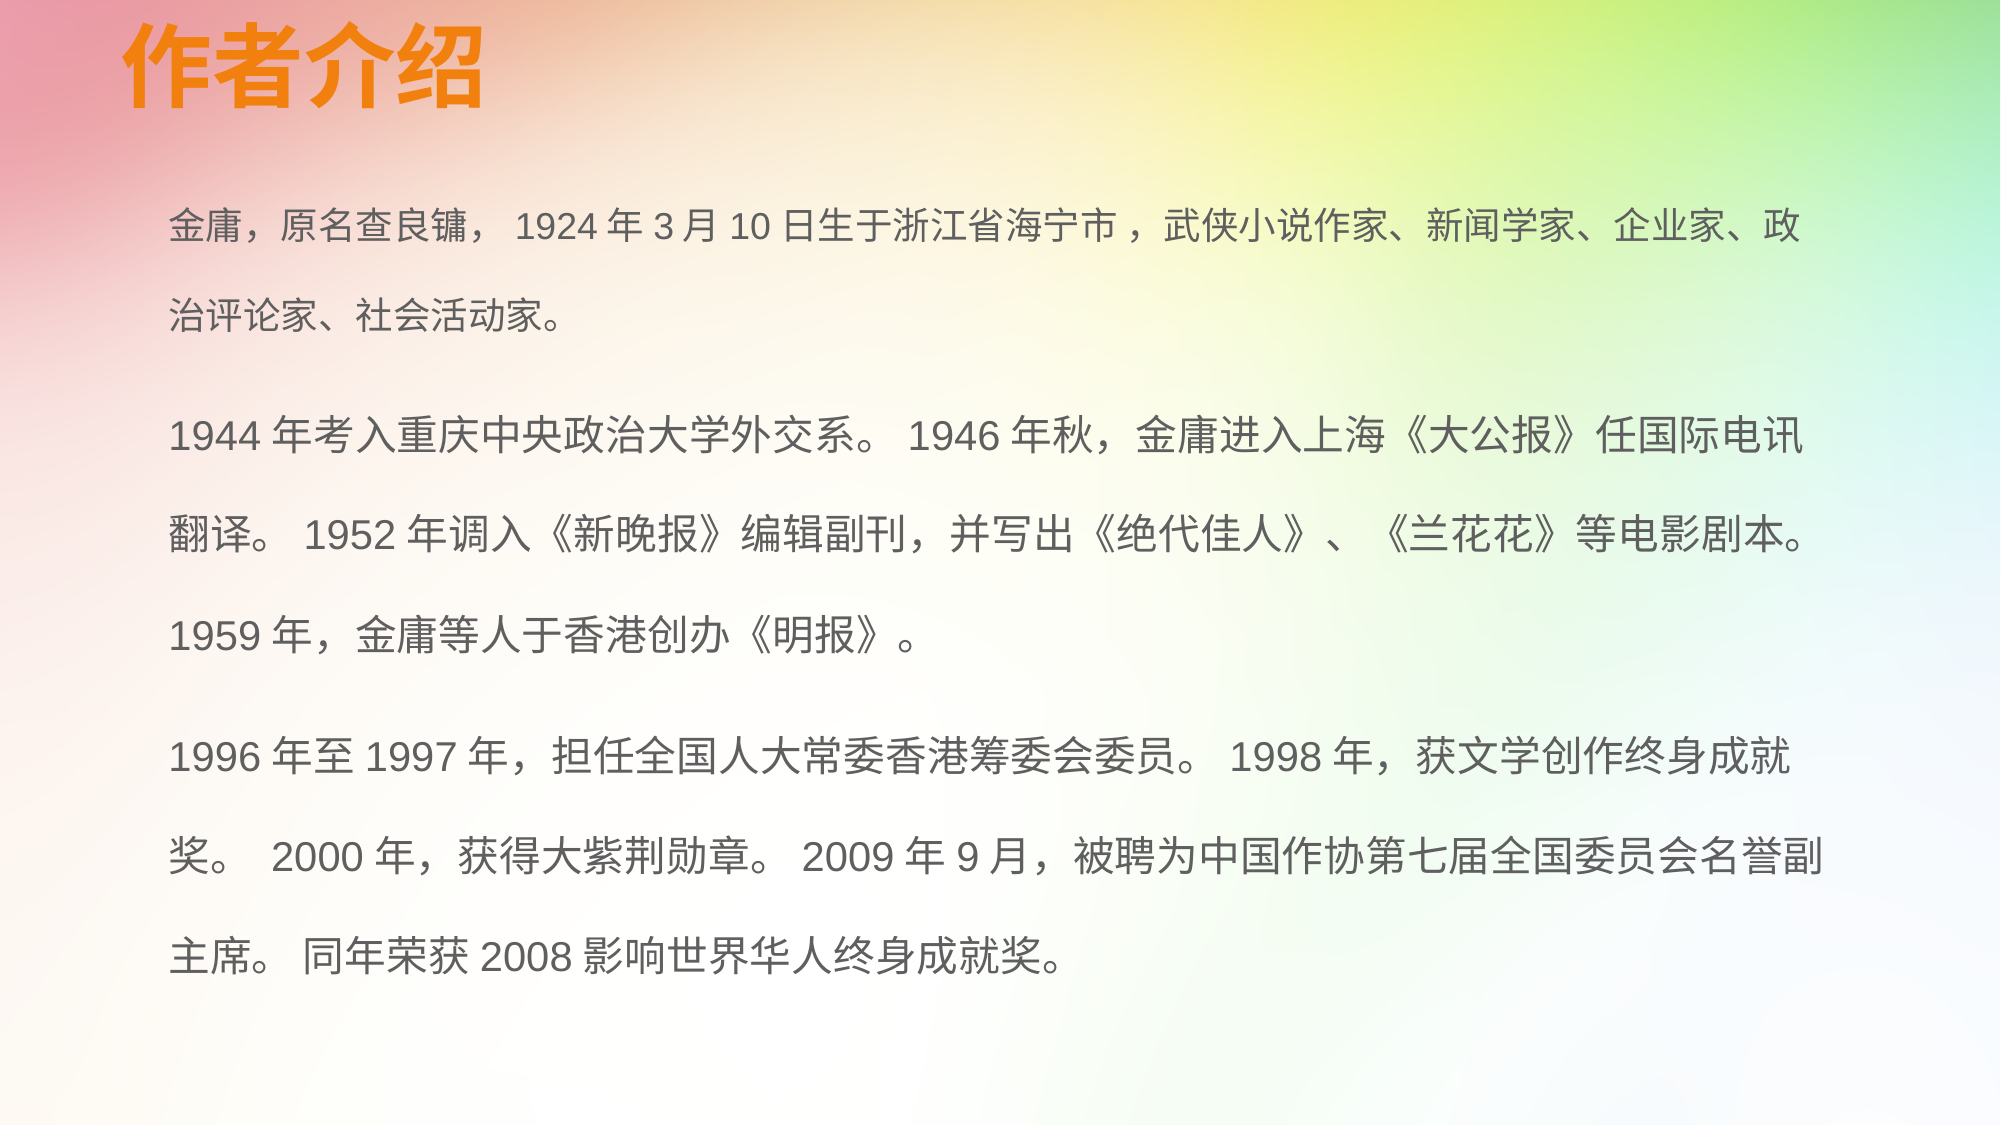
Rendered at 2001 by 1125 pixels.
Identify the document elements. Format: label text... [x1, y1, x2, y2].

list 金庸，原名查良镛，1924年3月10日生于浙江省海宁市 ，武侠小说作家、新闻学家、企业家、政治评论家、社会活动家。 1944年考入重庆中央政治大学外交系。1946年秋，金庸进入上海《大公报》任国际电讯翻译。1952年调入《新晚报》编辑副刊，并写出《绝代佳人》、《兰花花》等电影剧本。1959年，金庸等人于香港创办《明报》。 1996年至1997年，担任全国人大常委香港筹委会委员。1998年，获文学创作终身成就奖。 2000年，获得大紫荆勋章。2009年9月，被聘为中国作协第七届全国委员会名誉副主席。 同年荣获2008影响世界华人终身成就奖。 [153, 149, 1847, 865]
title 作者介绍 [105, 0, 1831, 129]
picture [0, 0, 2001, 1125]
